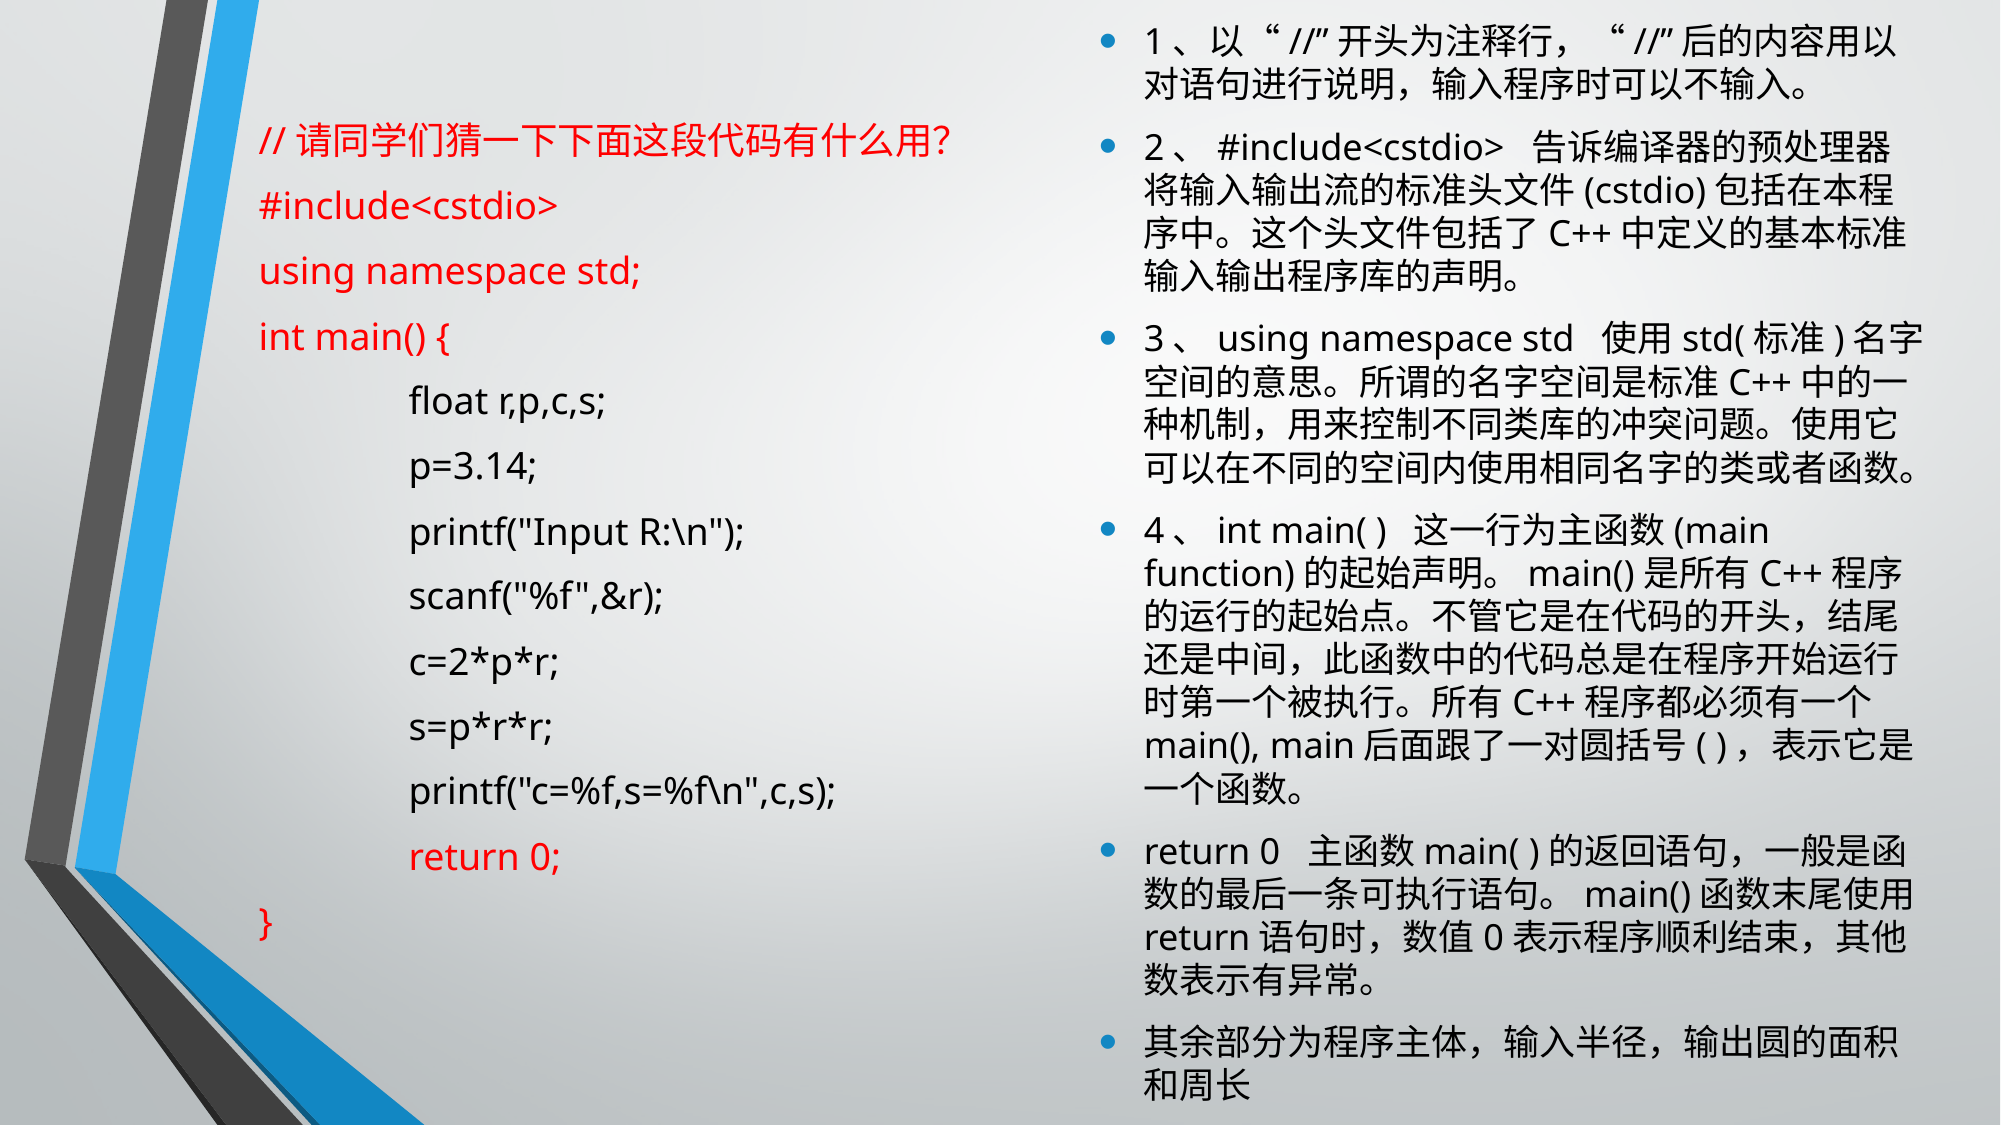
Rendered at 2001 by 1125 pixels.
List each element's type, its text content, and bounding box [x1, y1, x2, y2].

list //请同学们猜一下下面这段代码有什么用？ #include<cstdio> using namespace std; int main() { float r,p,c,s; p=3.14; printf("Input R:\n"); scanf("%f",&r); c=2*p*r; s=p*r*r; printf("c=%f,s=%f\n",c,s); return 0; } [243, 0, 1047, 1125]
list 1、以“//”开头为注释行，“//”后的内容用以对语句进行说明，输入程序时可以不输入。 2、#include<cstdio> 告诉编译器的预处理器将输入输出流的标准头文件(cstdio)包括在本程序中。这个头文件包括了C++中定义的基本标准输入输出程序库的声明。 3、using namespace std 使用std(标准)名字空间的意思。所谓的名字空间是标准C++中的一种机制，用来控制不同类库的冲突问题。使用它可以在不同的空间内使用相同名字的类或者函数。 4、int main( ) 这一行为主函数(main function)的起始声明。main()是所有C++程序的运行的起始点。不管它是在代码的开头，结尾还是中间，此函数中的代码总是在程序开始运行时第一个被执行。所有C++程序都必须有一个main(), main后面跟了一对圆括号( )，表示它是一个函数。 return 0 主函数main( )的返回语句，一般是函数的最后一条可执行语句。main()函数末尾使用return语句时，数值0表示程序顺利结束，其他数表示有异常。 其余部分为程序主体，输入半径，输出圆的面积和周长 [1083, 0, 1941, 1125]
